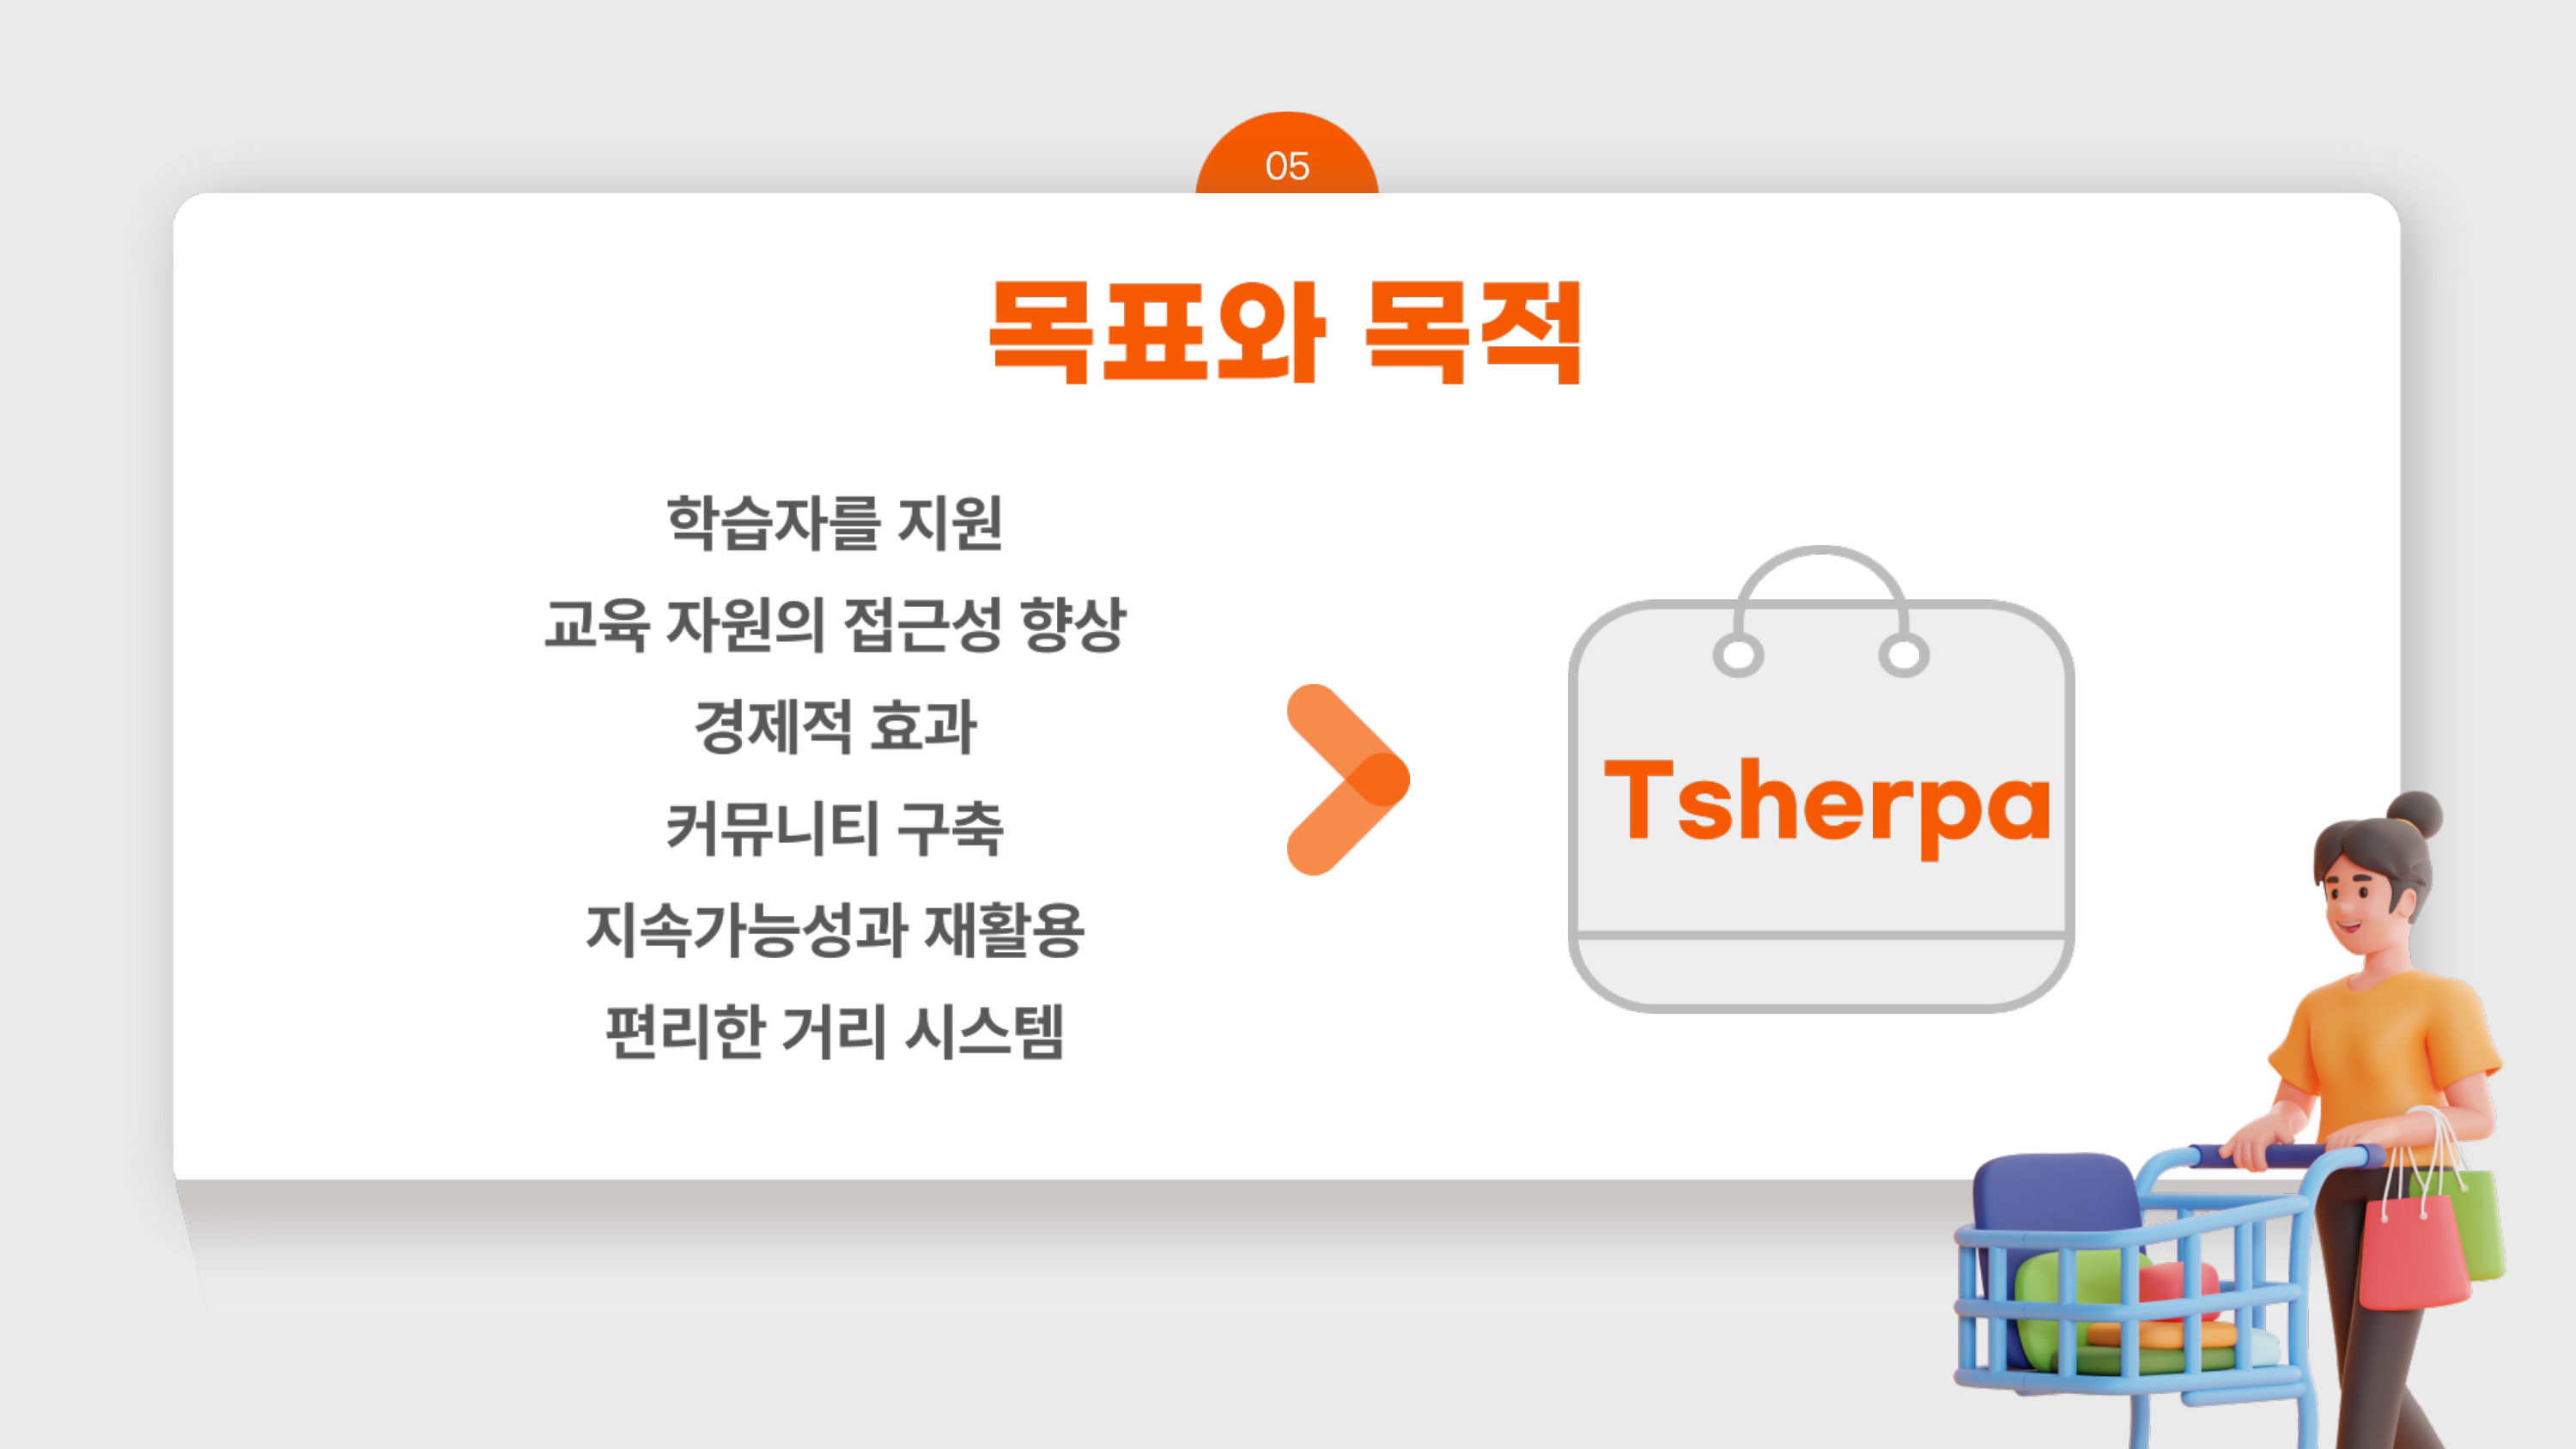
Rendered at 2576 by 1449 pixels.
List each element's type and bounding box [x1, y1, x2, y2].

text_box [173, 193, 2402, 1179]
text_box [1195, 111, 1380, 128]
text_box [173, 1179, 1890, 1327]
text_box [1568, 545, 2076, 698]
picture [0, 0, 2576, 1449]
text_box [1894, 779, 2564, 1449]
text_box [1568, 969, 1890, 1015]
picture [1530, 699, 2148, 963]
